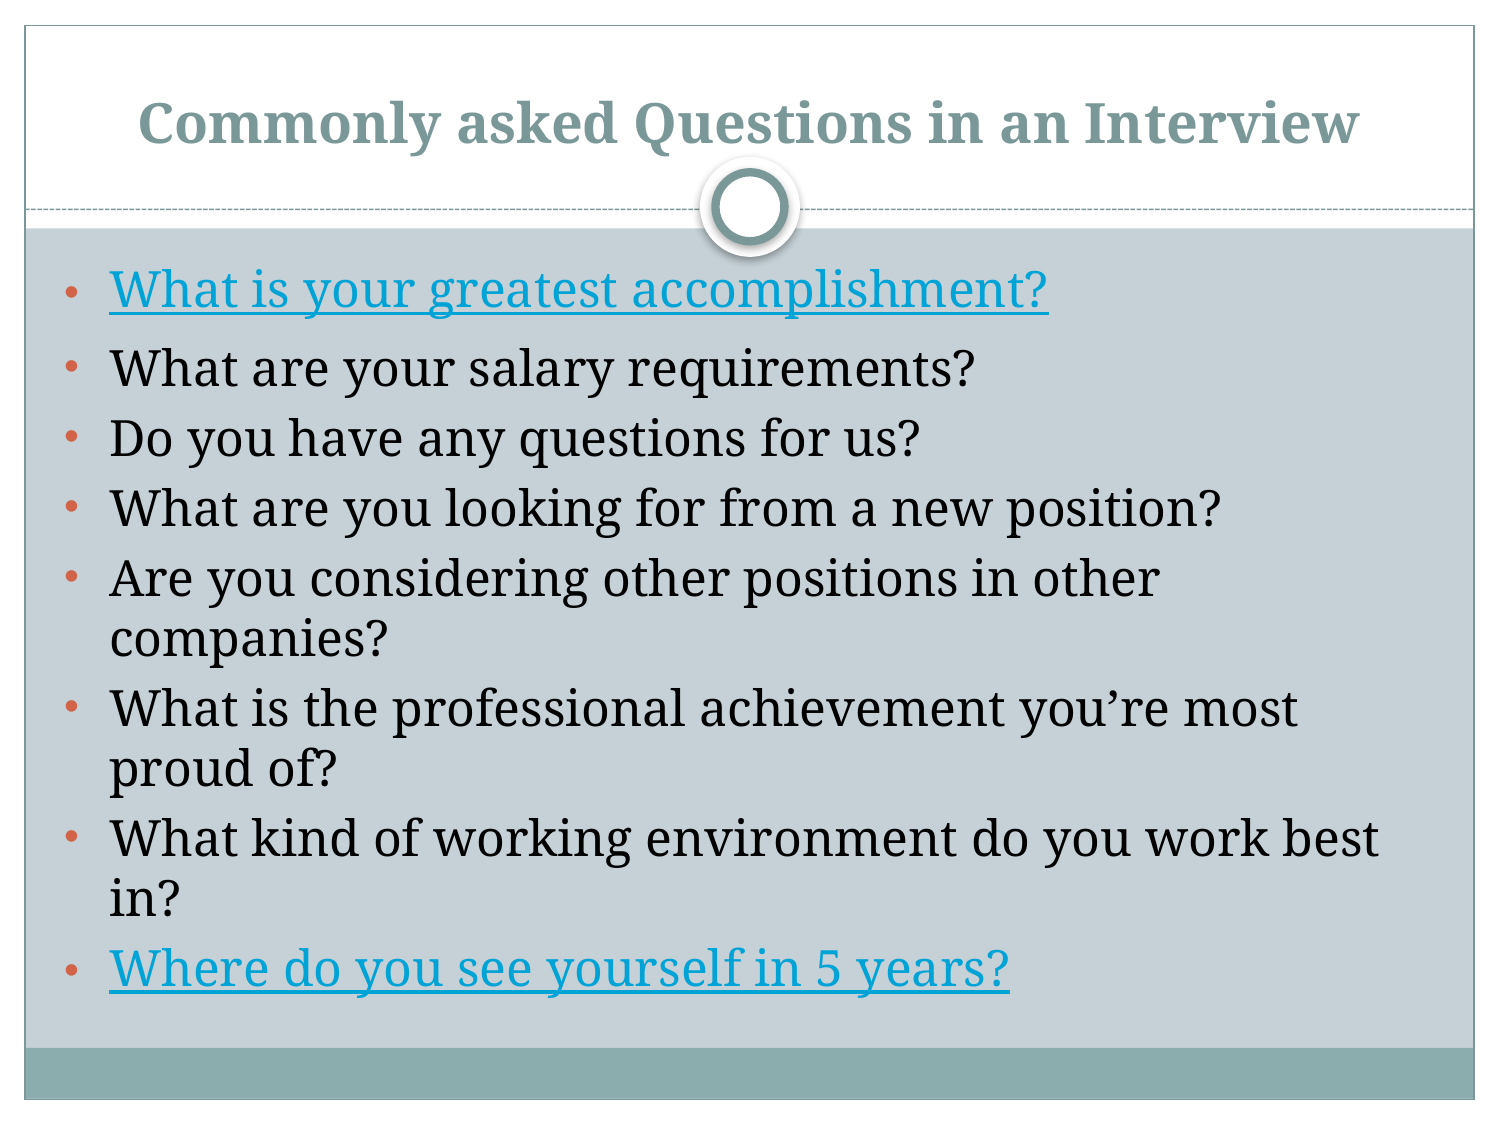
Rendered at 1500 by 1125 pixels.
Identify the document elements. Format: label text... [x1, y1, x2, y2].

list What is your greatest accomplishment? What are your salary requirements? Do you have any questions for us? What are you looking for from a new position? Are you considering other positions in other companies? What is the professional achievement you’re most proud of? What kind of working environment do you work best in? Where do you see yourself in 5 years? [49, 250, 1445, 1001]
title Commonly asked Questions in an Interview [49, 37, 1450, 162]
